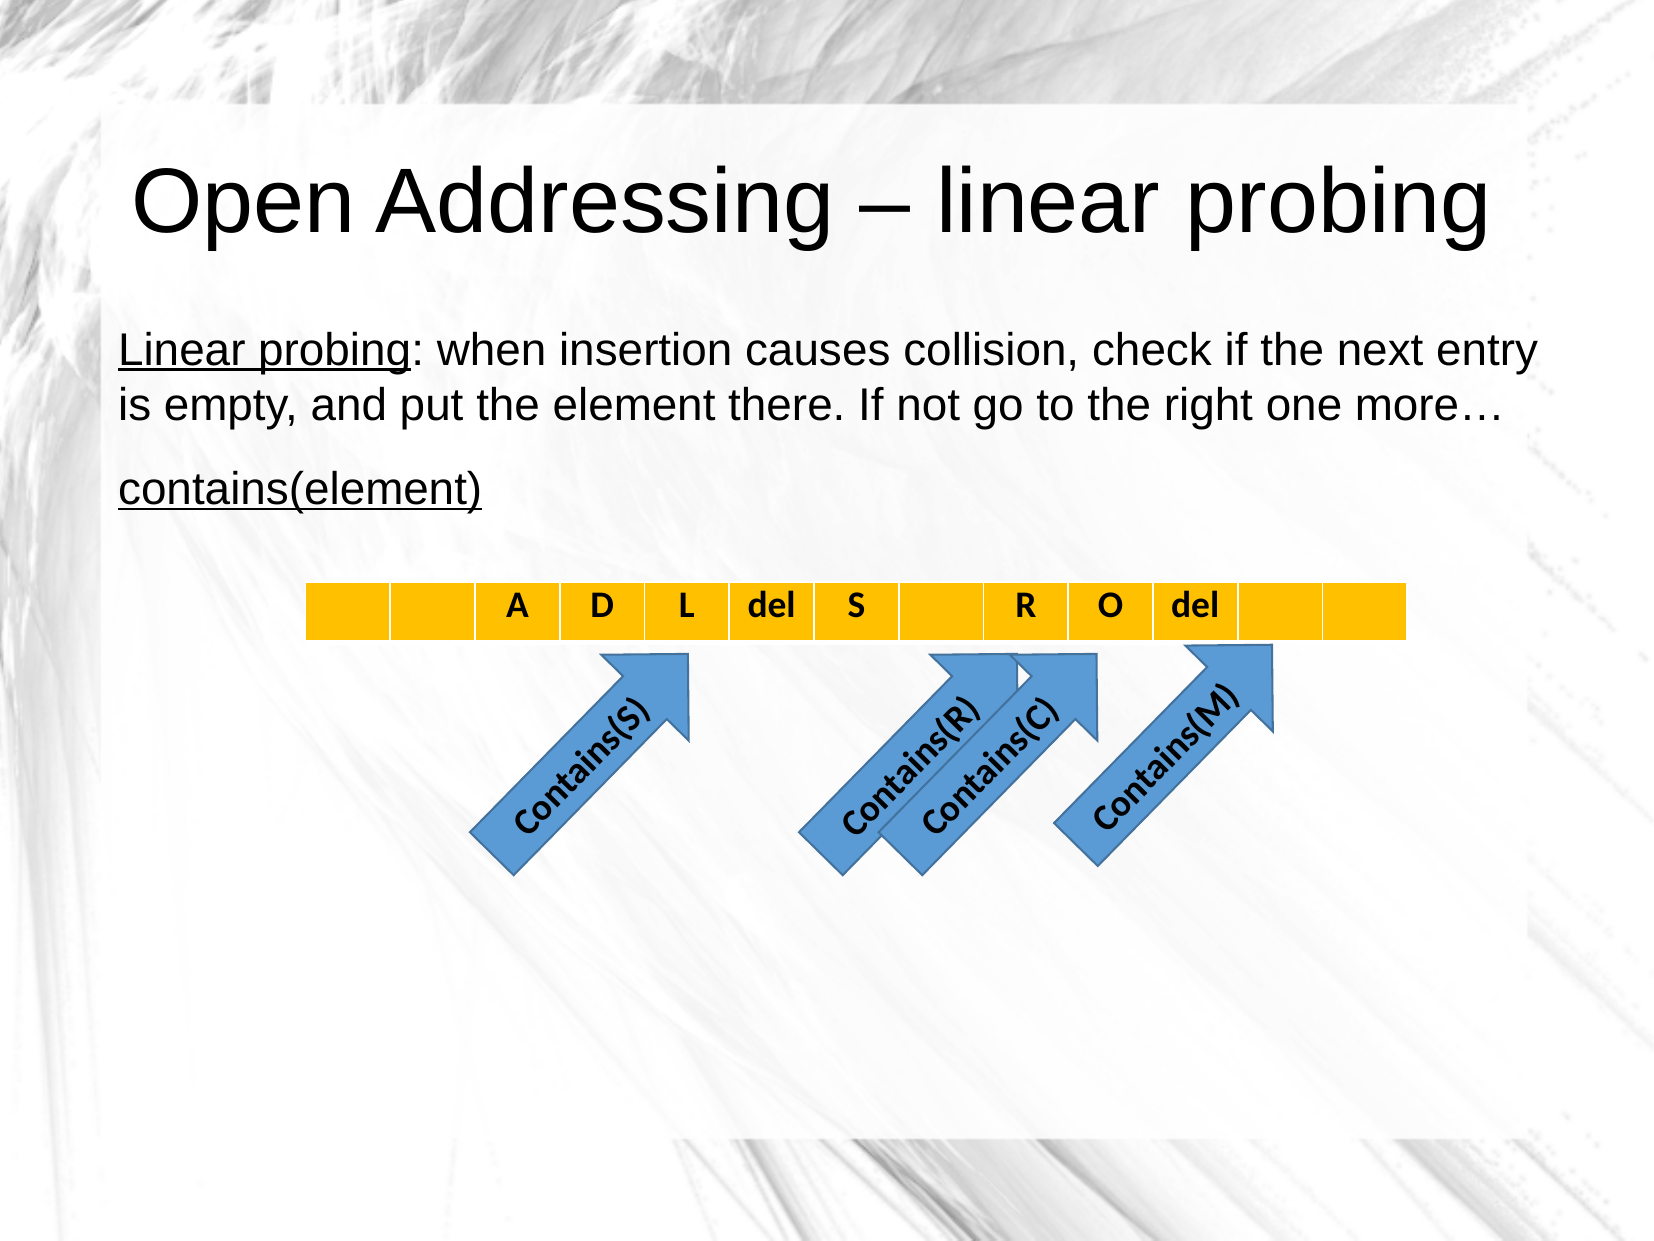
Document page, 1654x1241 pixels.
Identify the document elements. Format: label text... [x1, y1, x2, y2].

text_box Contains(M) [1052, 643, 1274, 868]
list Linear probing: when insertion causes collision, check if the next entry is empty, and put the element there. If not go to the right one more… contains(element) [118, 319, 1571, 1102]
table_header S [815, 583, 898, 640]
table_header A [476, 583, 559, 640]
table_header [1323, 583, 1406, 640]
table_header [1239, 583, 1322, 640]
table_header del [730, 583, 813, 640]
text_box Contains(R) [797, 652, 1019, 877]
table_header [900, 583, 983, 640]
title Open Addressing – linear probing [118, 112, 1506, 281]
table_header O [1069, 583, 1152, 640]
table_header [306, 583, 389, 640]
table_header R [984, 583, 1067, 640]
text_box Contains(C) [877, 652, 1099, 877]
table_header D [561, 583, 644, 640]
table_header L [645, 583, 728, 640]
table_header [391, 583, 474, 640]
table_header del [1154, 583, 1237, 640]
picture [0, 0, 1654, 1241]
text_box Contains(S) [468, 652, 690, 877]
